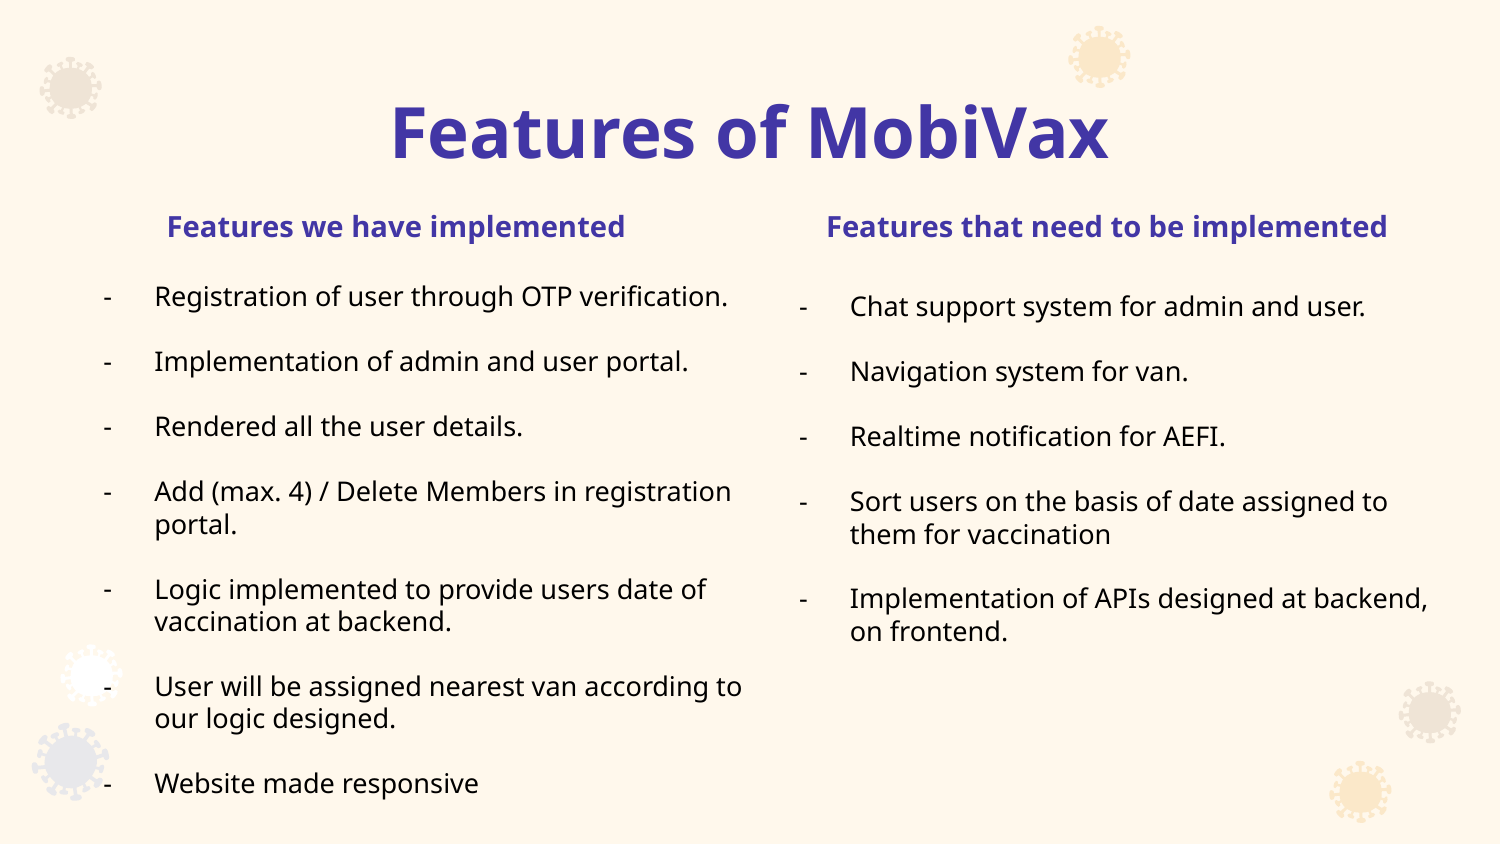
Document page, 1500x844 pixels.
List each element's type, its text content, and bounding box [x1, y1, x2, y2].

text_box Registration of user through OTP verification. Implementation of admin and user portal. Rendered all the user details. Add (max. 4) / Delete Members in registration portal. Logic implemented to provide users date of vaccination at backend. User will be assigned nearest van according to our logic designed. Website made responsive [64, 264, 759, 844]
title Features of MobiVax [116, 98, 1384, 188]
text_box Features we have implemented [116, 193, 677, 259]
text_box Features that need to be implemented [755, 193, 1459, 259]
text_box Chat support system for admin and user. Navigation system for van. Realtime notification for AEFI. Sort users on the basis of date assigned to them for vaccination Implementation of APIs designed at backend, on frontend. [760, 274, 1455, 792]
